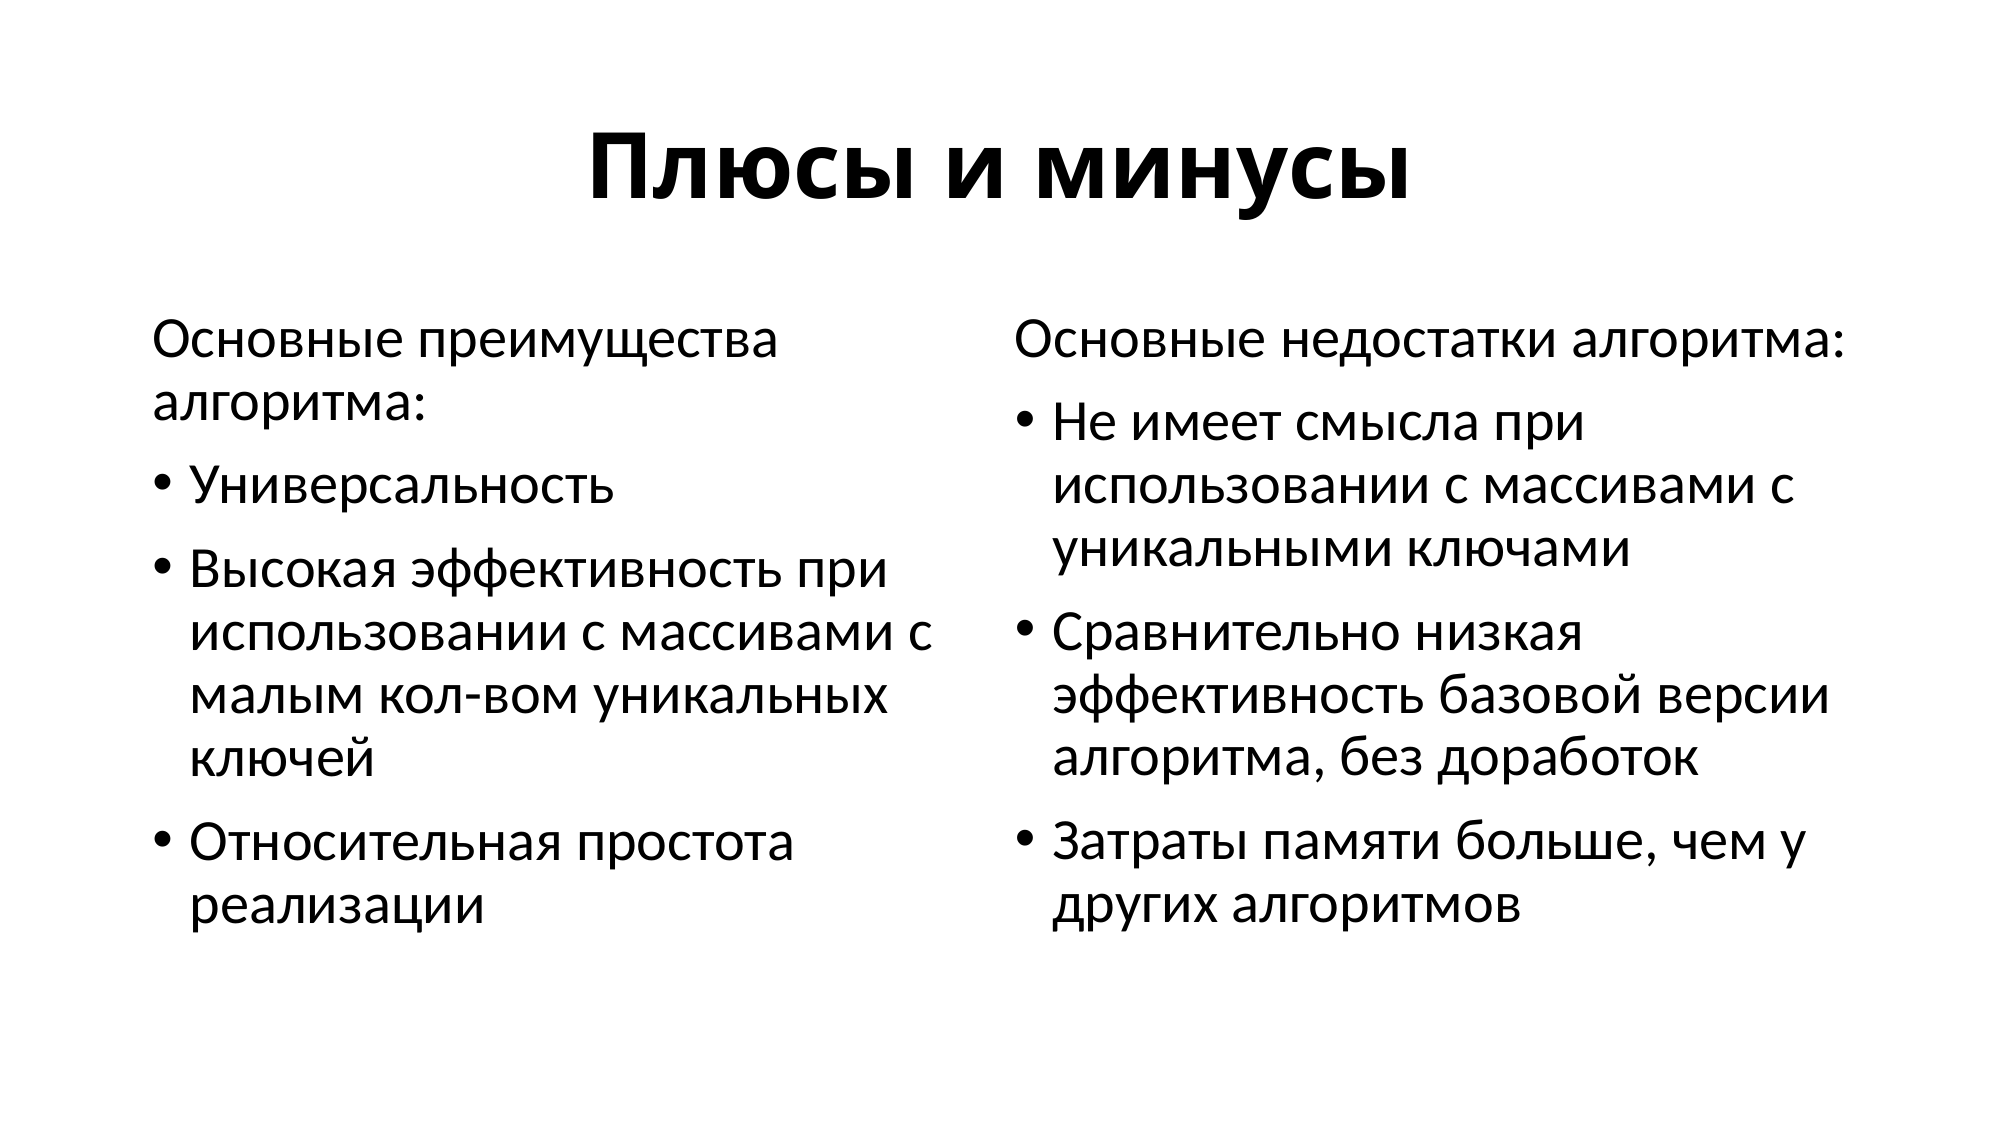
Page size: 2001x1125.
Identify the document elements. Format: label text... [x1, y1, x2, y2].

text_box Основные недостатки алгоритма: Не имеет смысла при использовании с массивами с уникальными ключами Сравнительно низкая эффективность базовой версии алгоритма, без доработок Затраты памяти больше, чем у других алгоритмов [999, 299, 1863, 1014]
title Плюсы и минусы [137, 59, 1863, 278]
list Основные преимущества алгоритма: Универсальность Высокая эффективность при использовании с массивами с малым кол-вом уникальных ключей Относительная простота реализации [137, 299, 999, 1014]
